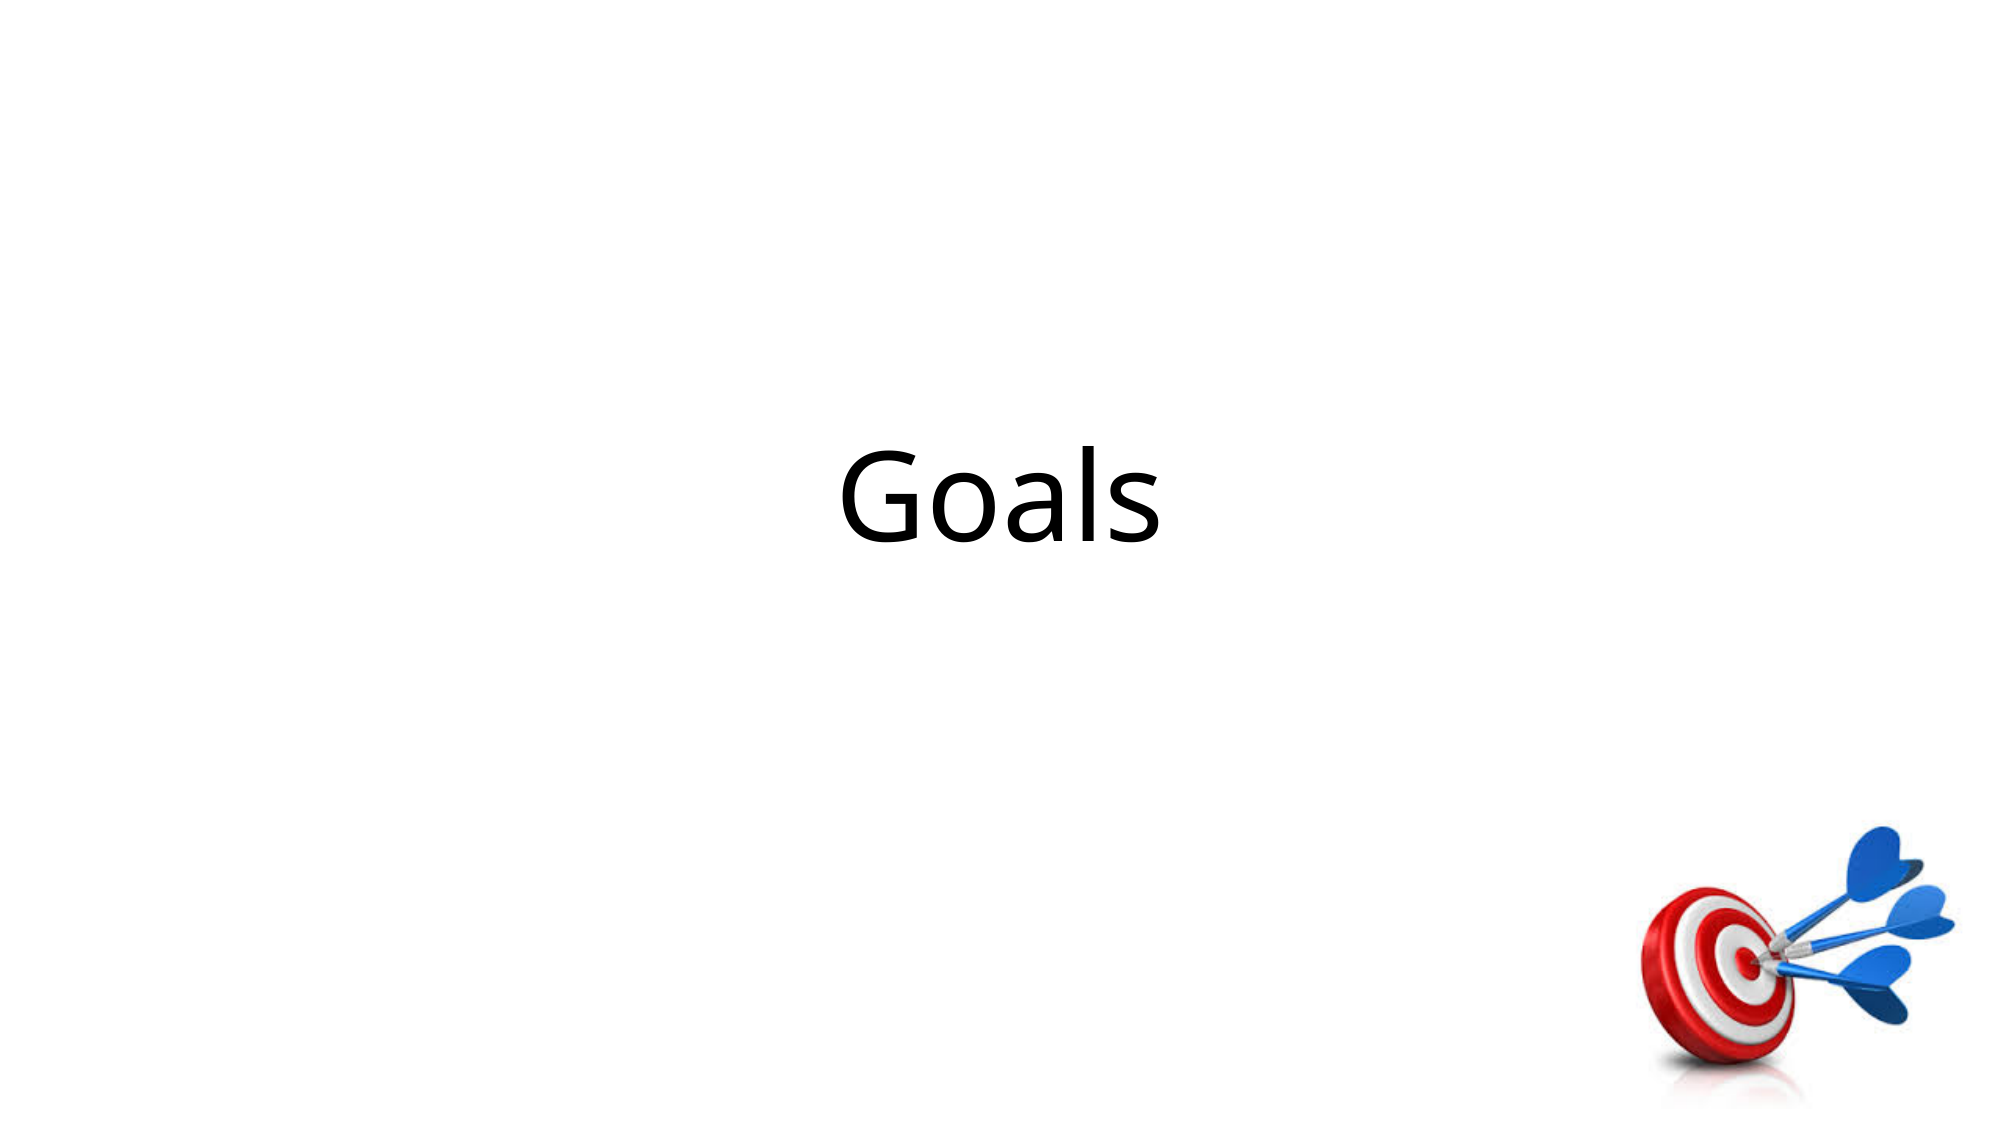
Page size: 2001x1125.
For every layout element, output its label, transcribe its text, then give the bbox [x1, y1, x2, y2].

title Goals [249, 184, 1750, 576]
picture [1624, 808, 1975, 1109]
